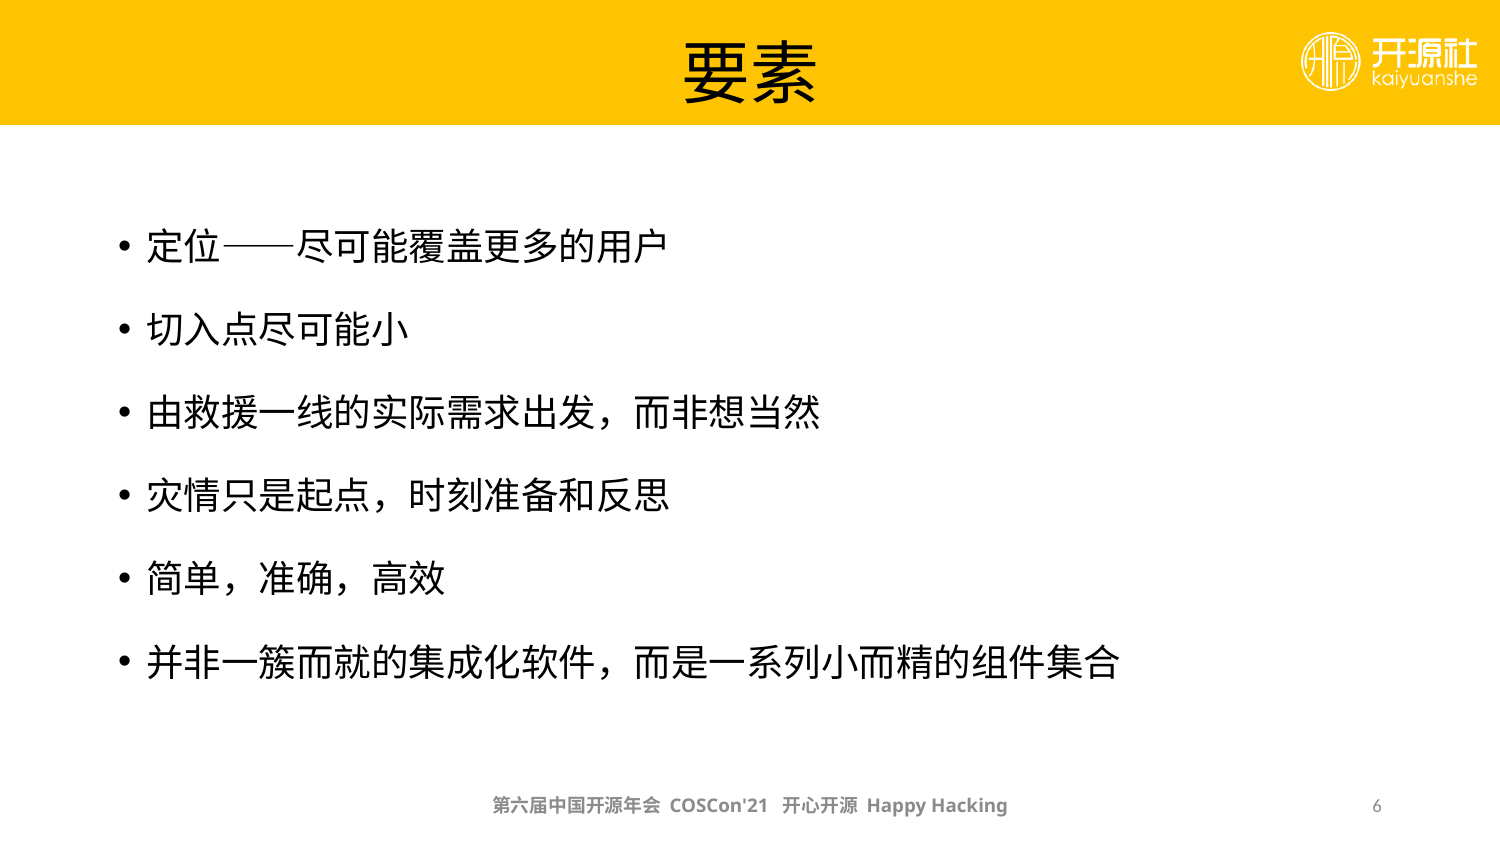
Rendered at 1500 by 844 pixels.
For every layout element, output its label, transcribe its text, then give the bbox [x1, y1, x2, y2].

picture [0, 0, 1500, 844]
title 要素 [451, 14, 1049, 139]
slide_number 6 [1059, 782, 1397, 827]
list 定位——尽可能覆盖更多的用户 切入点尽可能小 由救援一线的实际需求出发，而非想当然 灾情只是起点，时刻准备和反思 简单，准确，高效 并非一簇而就的集成化软件，而是一系列小而精的组件集合 [103, 192, 1397, 729]
